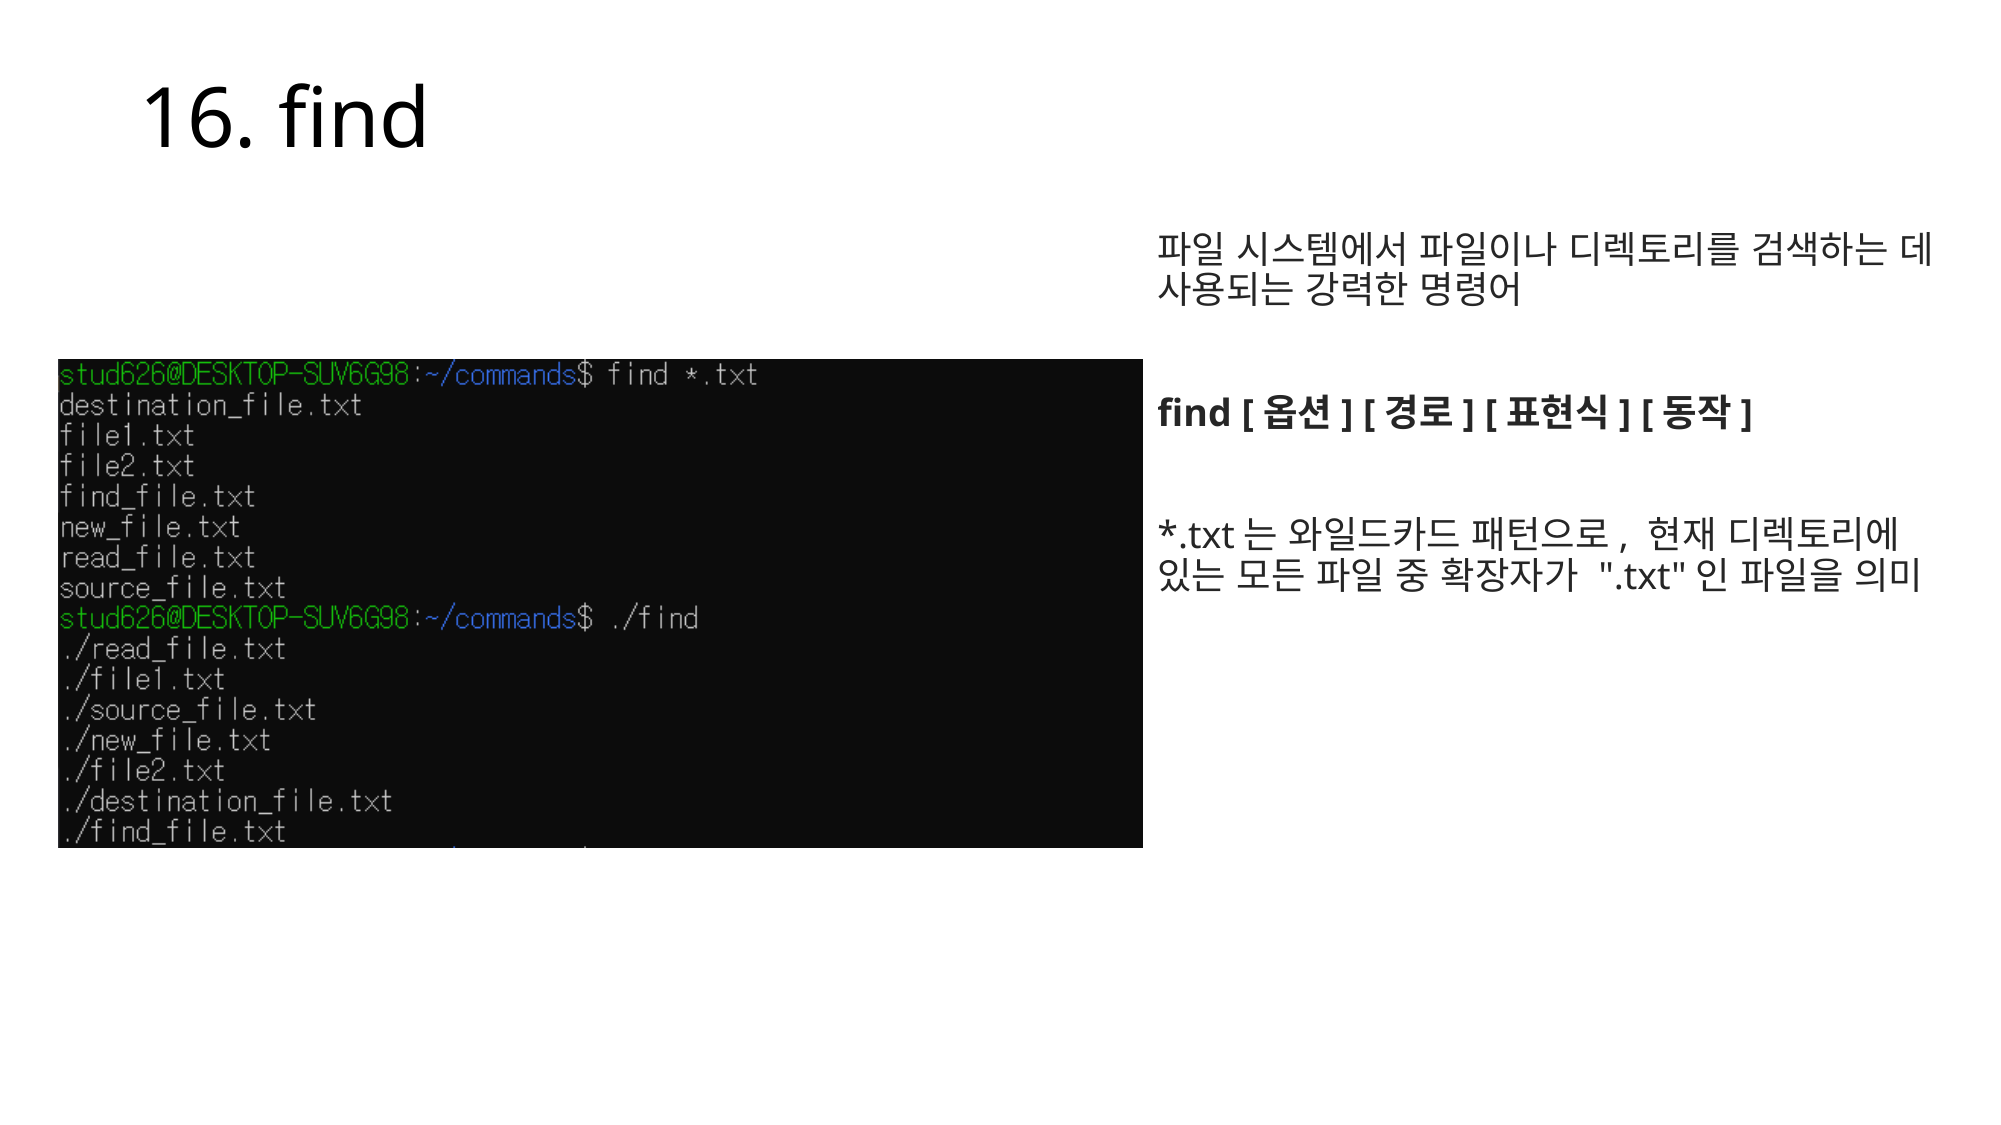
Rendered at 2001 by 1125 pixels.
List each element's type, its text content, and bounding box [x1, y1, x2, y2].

subtitle 파일 시스템에서 파일이나 디렉토리를 검색하는 데 사용되는 강력한 명령어 find [옵션] [경로] [표현식] [동작] *.txt는 와일드카드 패턴으로, 현재 디렉토리에 있는 모든 파일 중 확장자가 ".txt"인 파일을 의미 [1142, 223, 1974, 988]
title 16. find [124, 67, 1625, 173]
picture [58, 359, 1143, 848]
